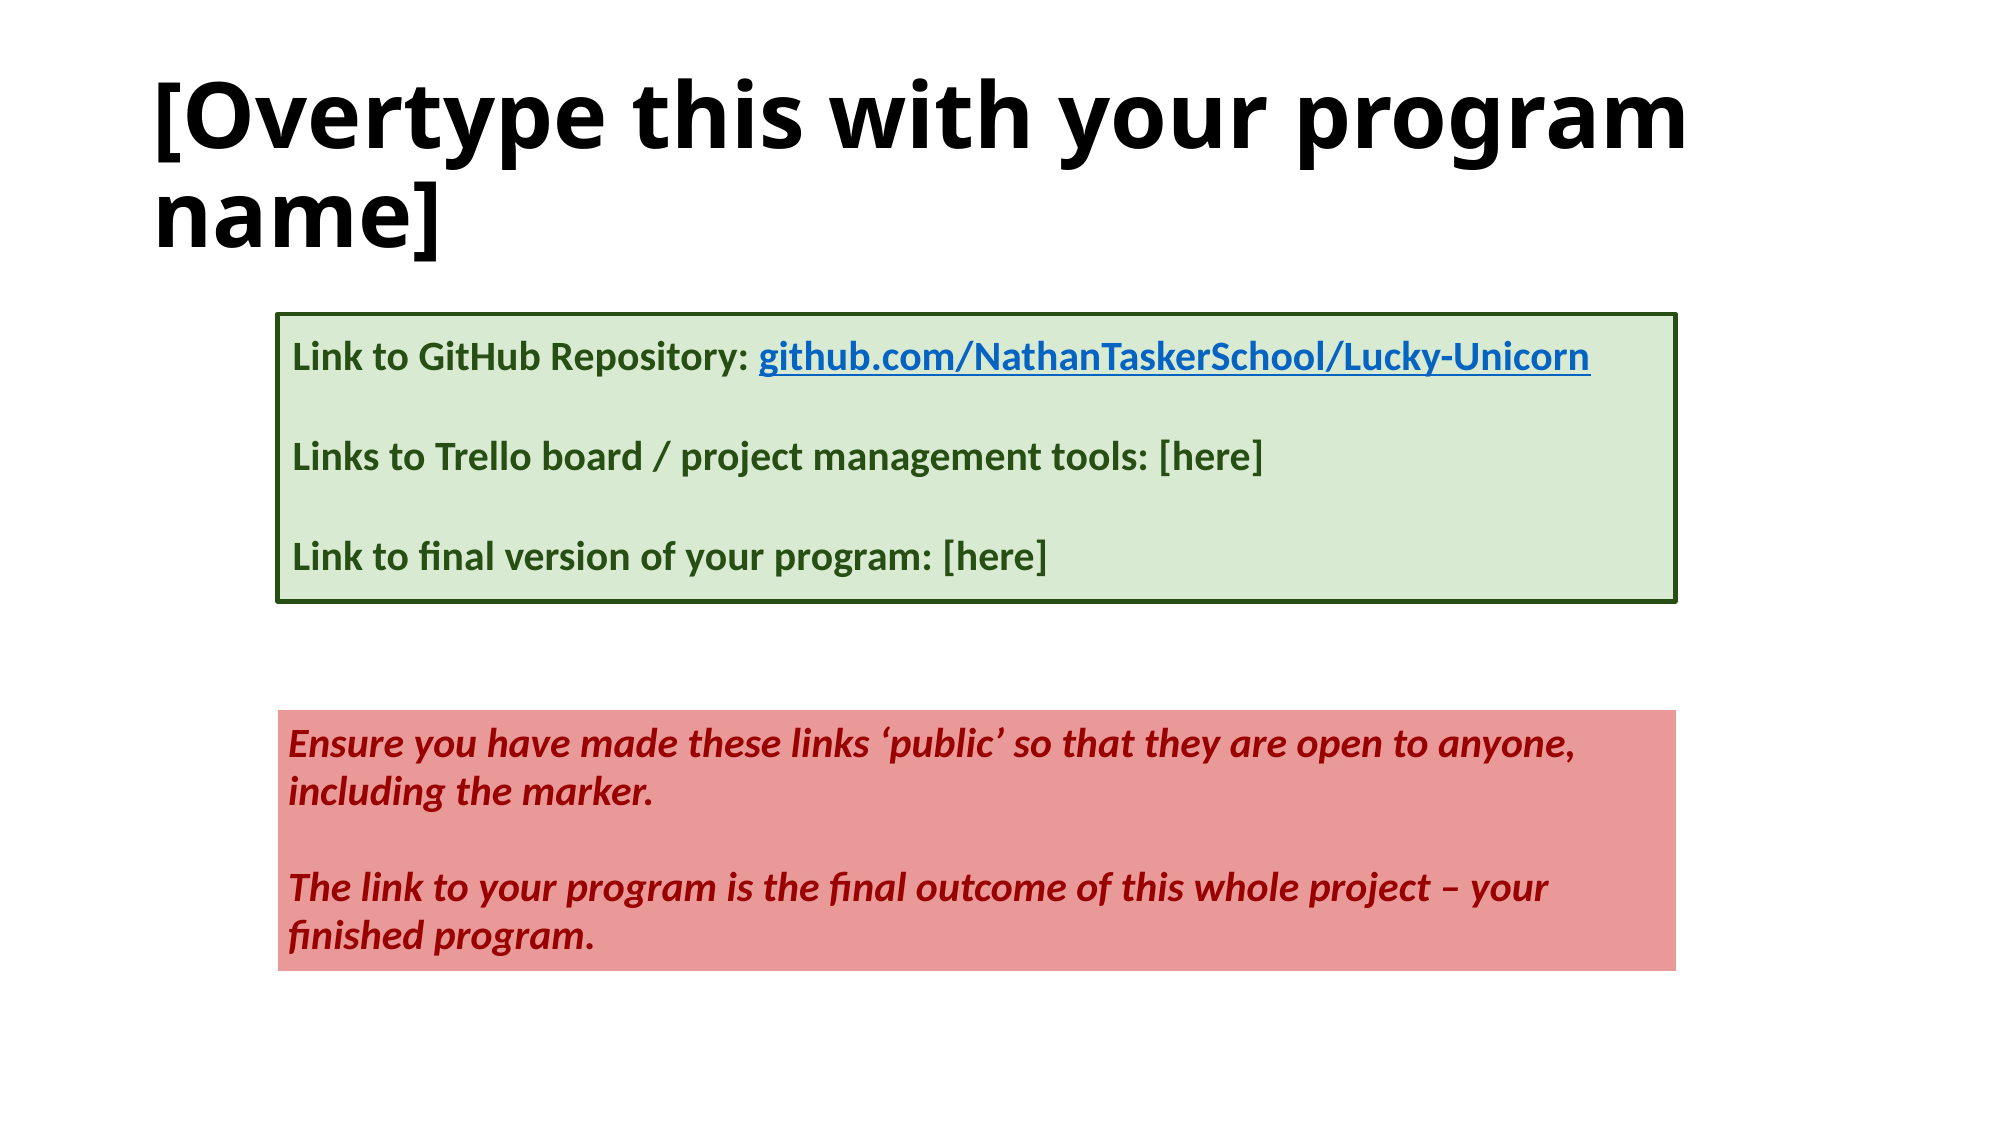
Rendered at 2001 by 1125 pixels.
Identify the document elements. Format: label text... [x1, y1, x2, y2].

title [Overtype this with your program name] [137, 59, 1863, 278]
table_header Ensure you have made these links ‘public’ so that they are open to anyone, including the marker. The link to your program is the final outcome of this whole project – your finished program. [278, 710, 1676, 971]
text_box Link to GitHub Repository: github.com/NathanTaskerSchool/Lucky-Unicorn Links to Trello board / project management tools: [here] Link to final version of your program: [here] [277, 314, 1676, 602]
